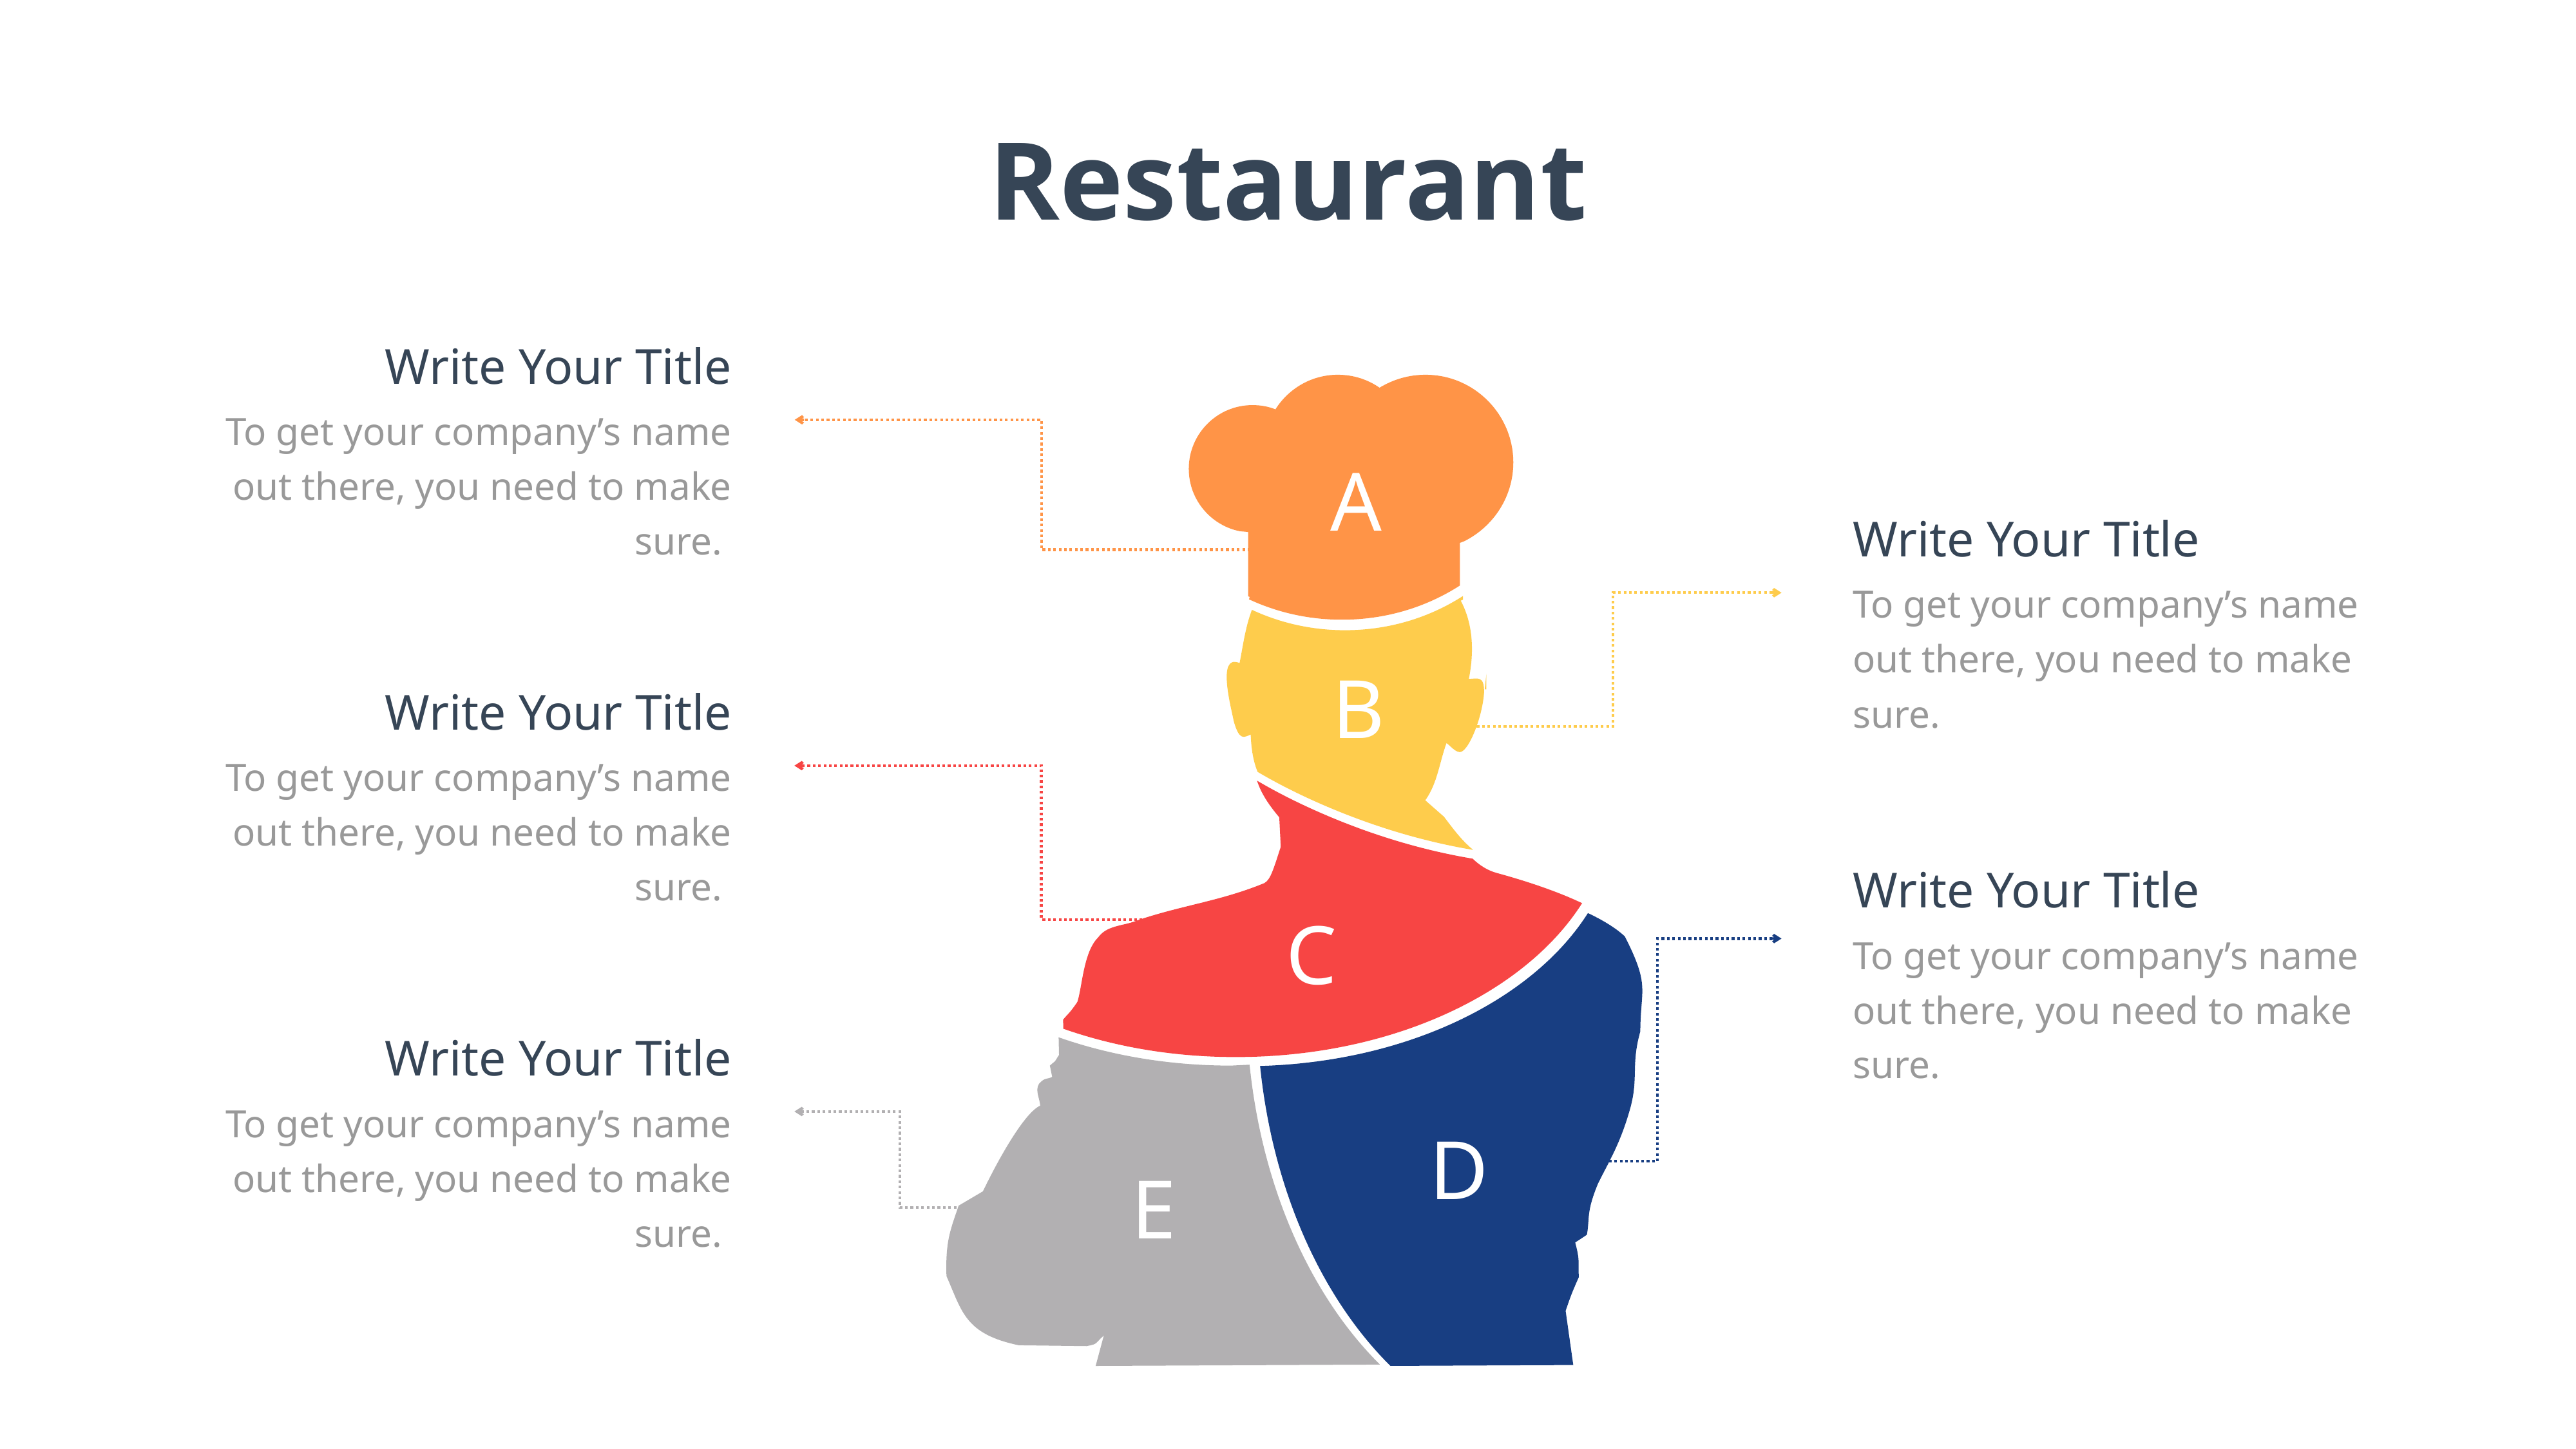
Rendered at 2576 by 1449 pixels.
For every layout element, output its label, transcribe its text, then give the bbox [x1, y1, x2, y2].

text_box Restaurant [979, 108, 1597, 247]
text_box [188, 330, 2396, 1366]
